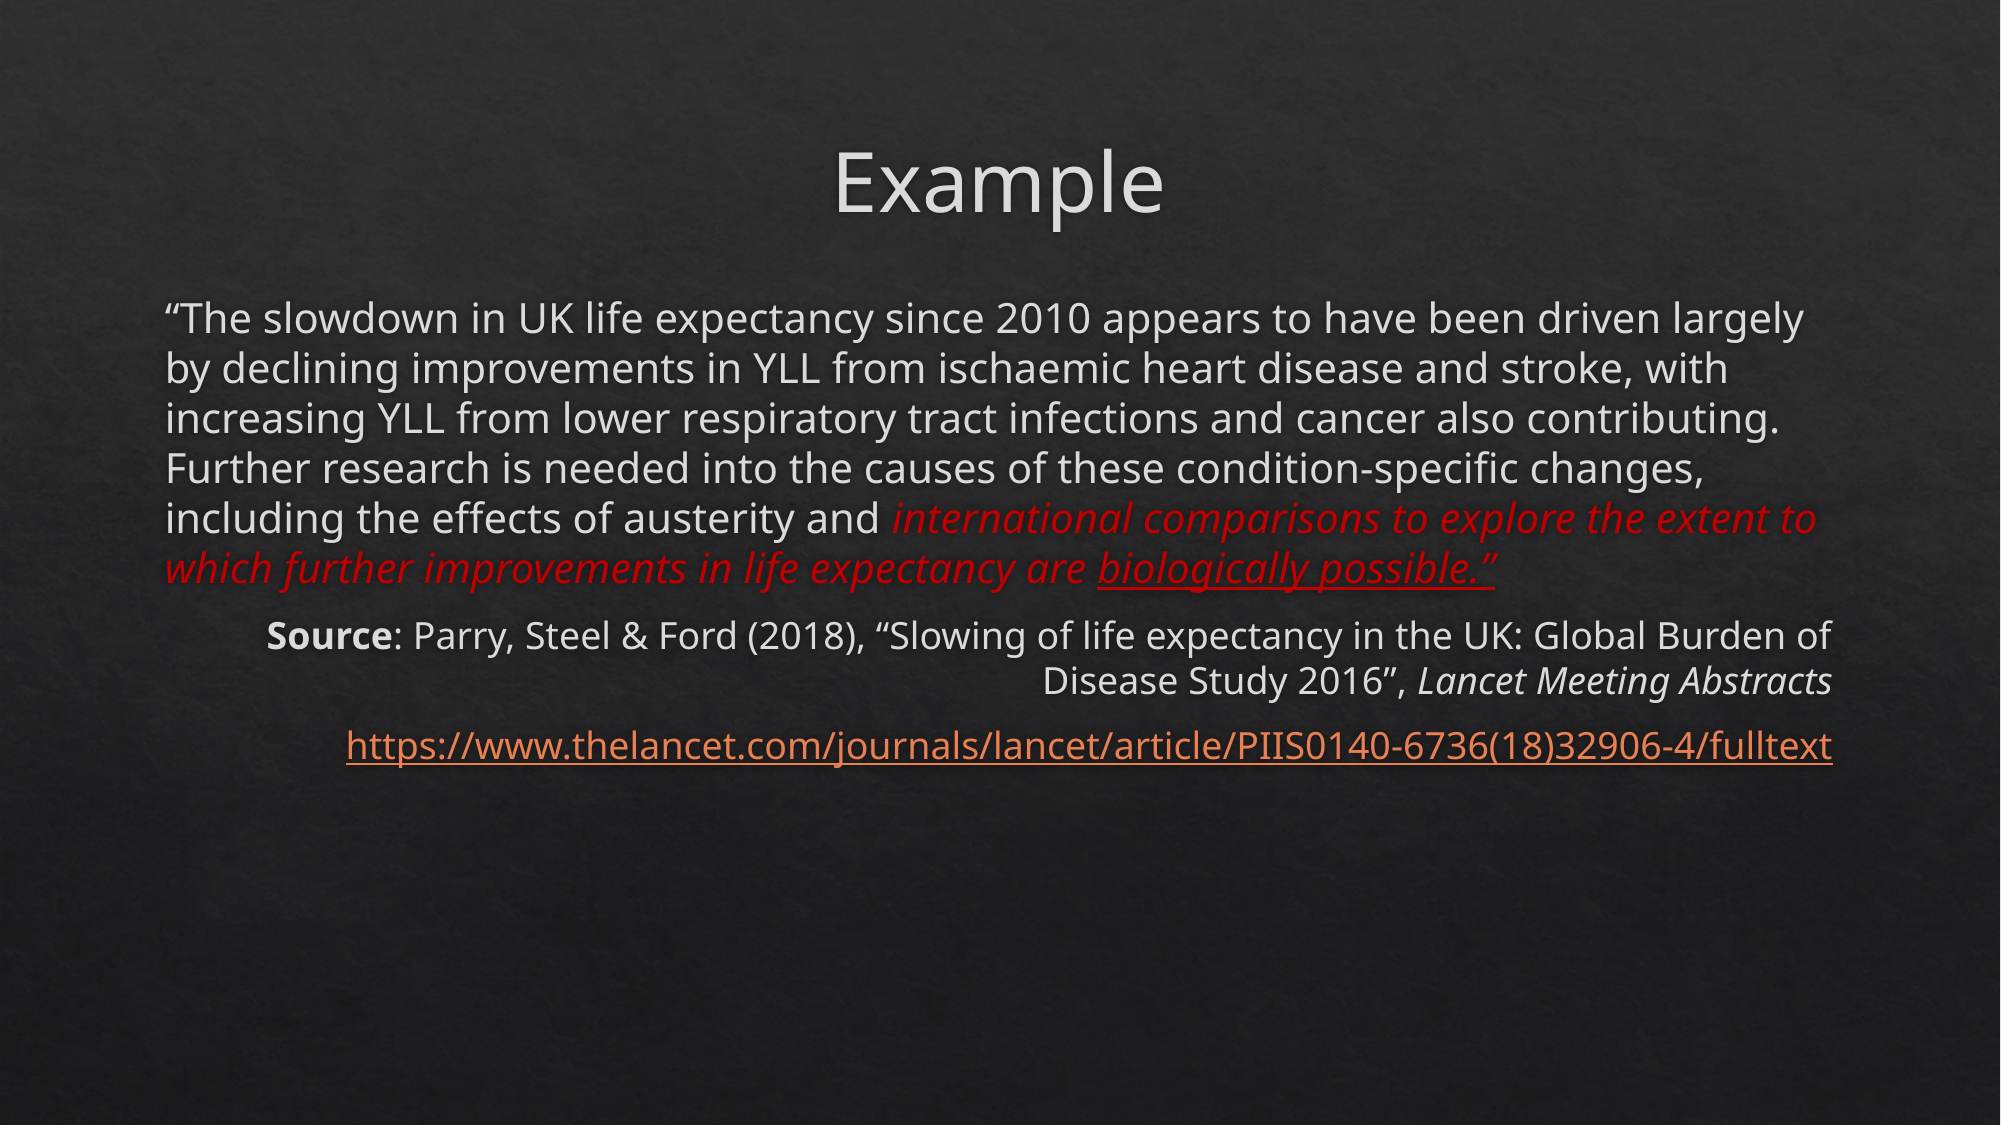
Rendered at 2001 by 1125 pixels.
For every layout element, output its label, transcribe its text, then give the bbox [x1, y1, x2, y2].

list “The slowdown in UK life expectancy since 2010 appears to have been driven largely by declining improvements in YLL from ischaemic heart disease and stroke, with increasing YLL from lower respiratory tract infections and cancer also contributing. Further research is needed into the causes of these condition-specific changes, including the effects of austerity and international comparisons to explore the extent to which further improvements in life expectancy are biologically possible.” Source: Parry, Steel & Ford (2018), “Slowing of life expectancy in the UK: Global Burden of Disease Study 2016”, Lancet Meeting Abstracts https://www.thelancet.com/journals/lancet/article/PIIS0140-6736(18)32906-4/fulltext [149, 284, 1849, 950]
title Example [149, 99, 1849, 260]
